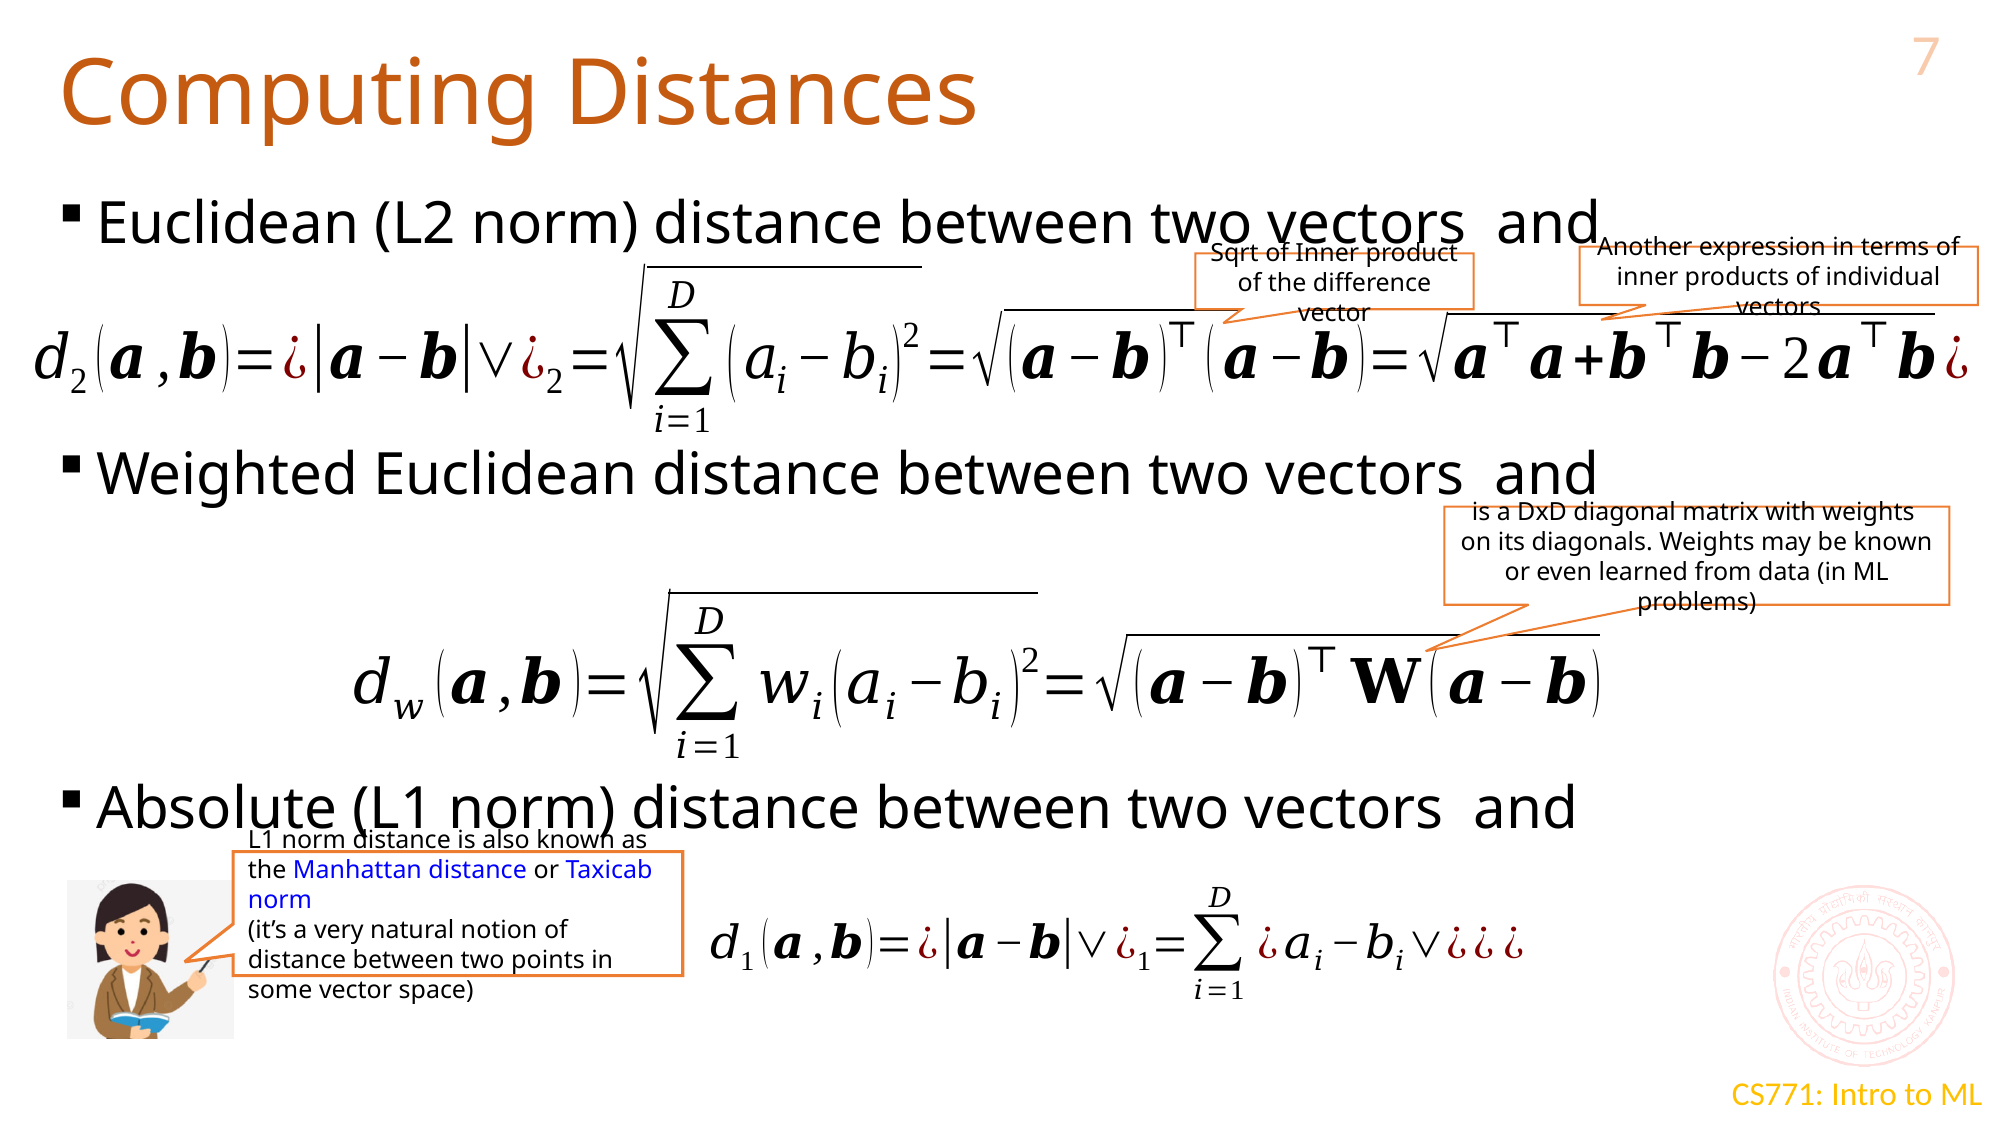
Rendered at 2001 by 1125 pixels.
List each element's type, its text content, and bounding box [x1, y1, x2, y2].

text_box L1 norm distance is also known as the Manhattan distance or Taxicab norm (it’s a very natural notion of distance between two points in some vector space) [232, 850, 684, 977]
text_box Another expression in terms of inner products of individual vectors [1578, 245, 1979, 321]
title Computing Distances [43, 27, 1970, 163]
slide_number 7 [1857, 22, 1957, 83]
picture [67, 880, 234, 1039]
text_box Sqrt of Inner product of the difference vector [1194, 252, 1475, 325]
